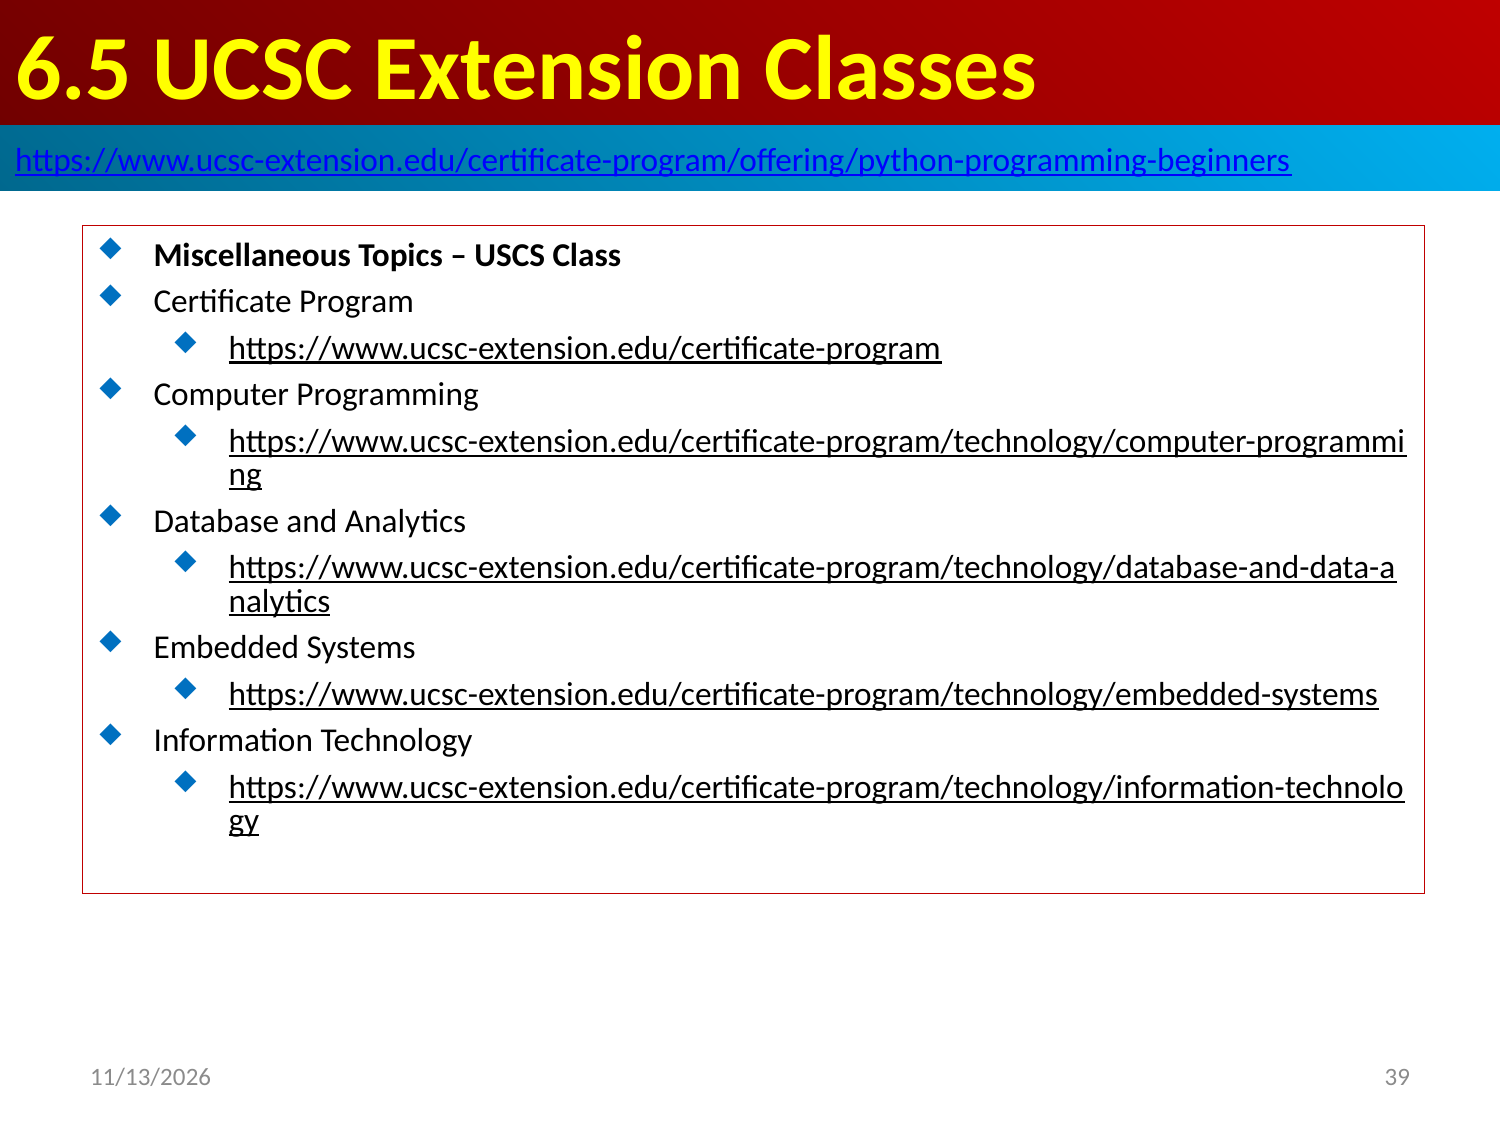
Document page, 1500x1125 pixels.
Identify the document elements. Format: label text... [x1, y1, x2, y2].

slide_number 39 [1074, 1042, 1425, 1109]
text_box https://www.ucsc-extension.edu/certificate-program/offering/python-programming-beginners [0, 125, 1500, 191]
title 6.5 UCSC Extension Classes [0, 0, 1500, 125]
subtitle Miscellaneous Topics – USCS Class Certificate Program https://www.ucsc-extension.edu/certificate-program Computer Programming https://www.ucsc-extension.edu/certificate-program/technology/computer-programming Database and Analytics https://www.ucsc-extension.edu/certificate-program/technology/database-and-data-analytics Embedded Systems https://www.ucsc-extension.edu/certificate-program/technology/embedded-systems Information Technology https://www.ucsc-extension.edu/certificate-program/technology/information-technology [82, 225, 1425, 894]
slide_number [75, 1042, 425, 1109]
